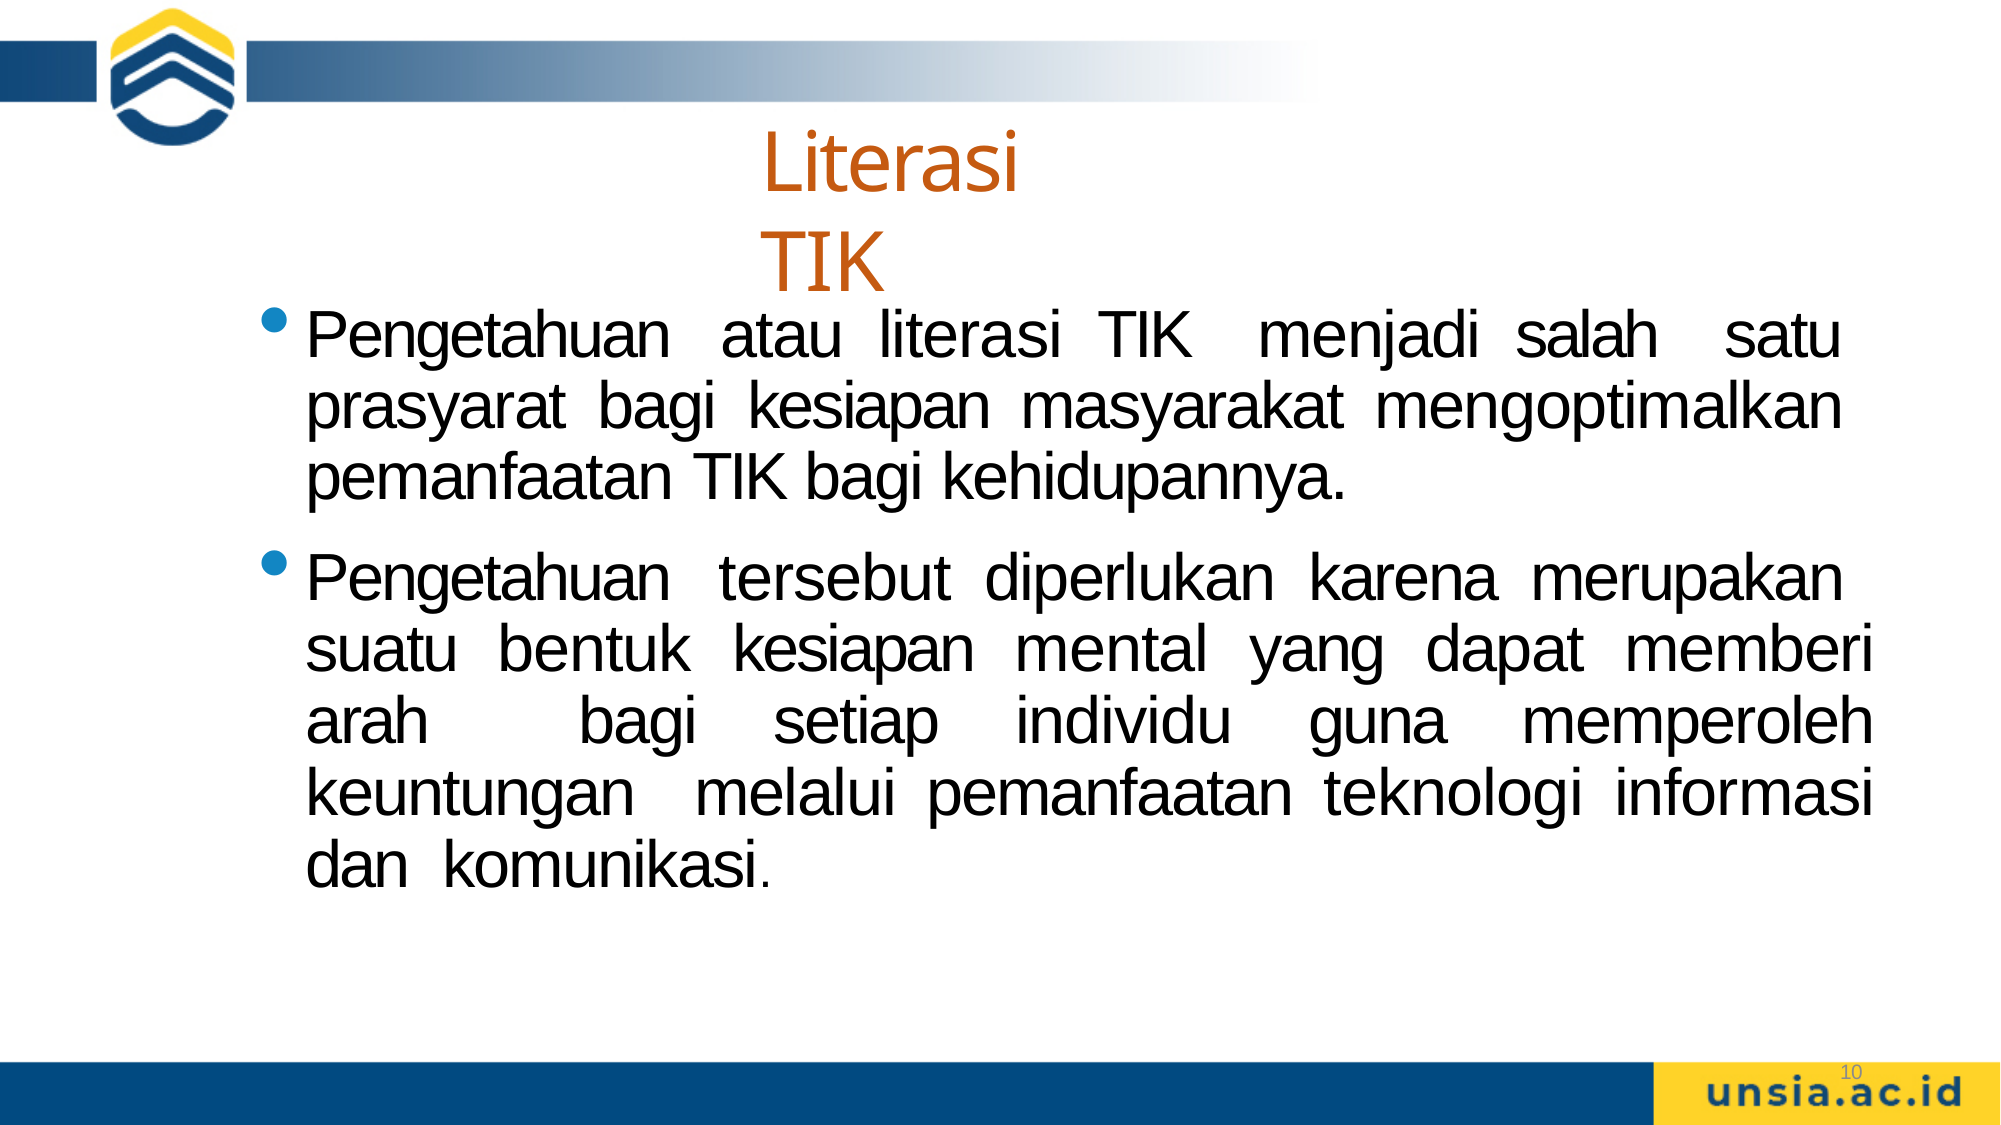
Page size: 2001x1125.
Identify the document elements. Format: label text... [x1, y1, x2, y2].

title Literasi TIK [758, 106, 1166, 290]
slide_number 10 [1412, 903, 1863, 1125]
text_box Pengetahuan atau literasi TIK menjadi salah satu prasyarat bagi kesiapan masyarakat mengoptimalkan pemanfaatan TIK bagi kehidupannya. Pengetahuan tersebut diperlukan karena merupakan suatu bentuk kesiapan mental yang dapat memberi arah bagi setiap individu guna memperoleh keuntungan melalui pemanfaatan teknologi informasi dan komunikasi. [256, 290, 1875, 903]
picture [0, 0, 2001, 1125]
